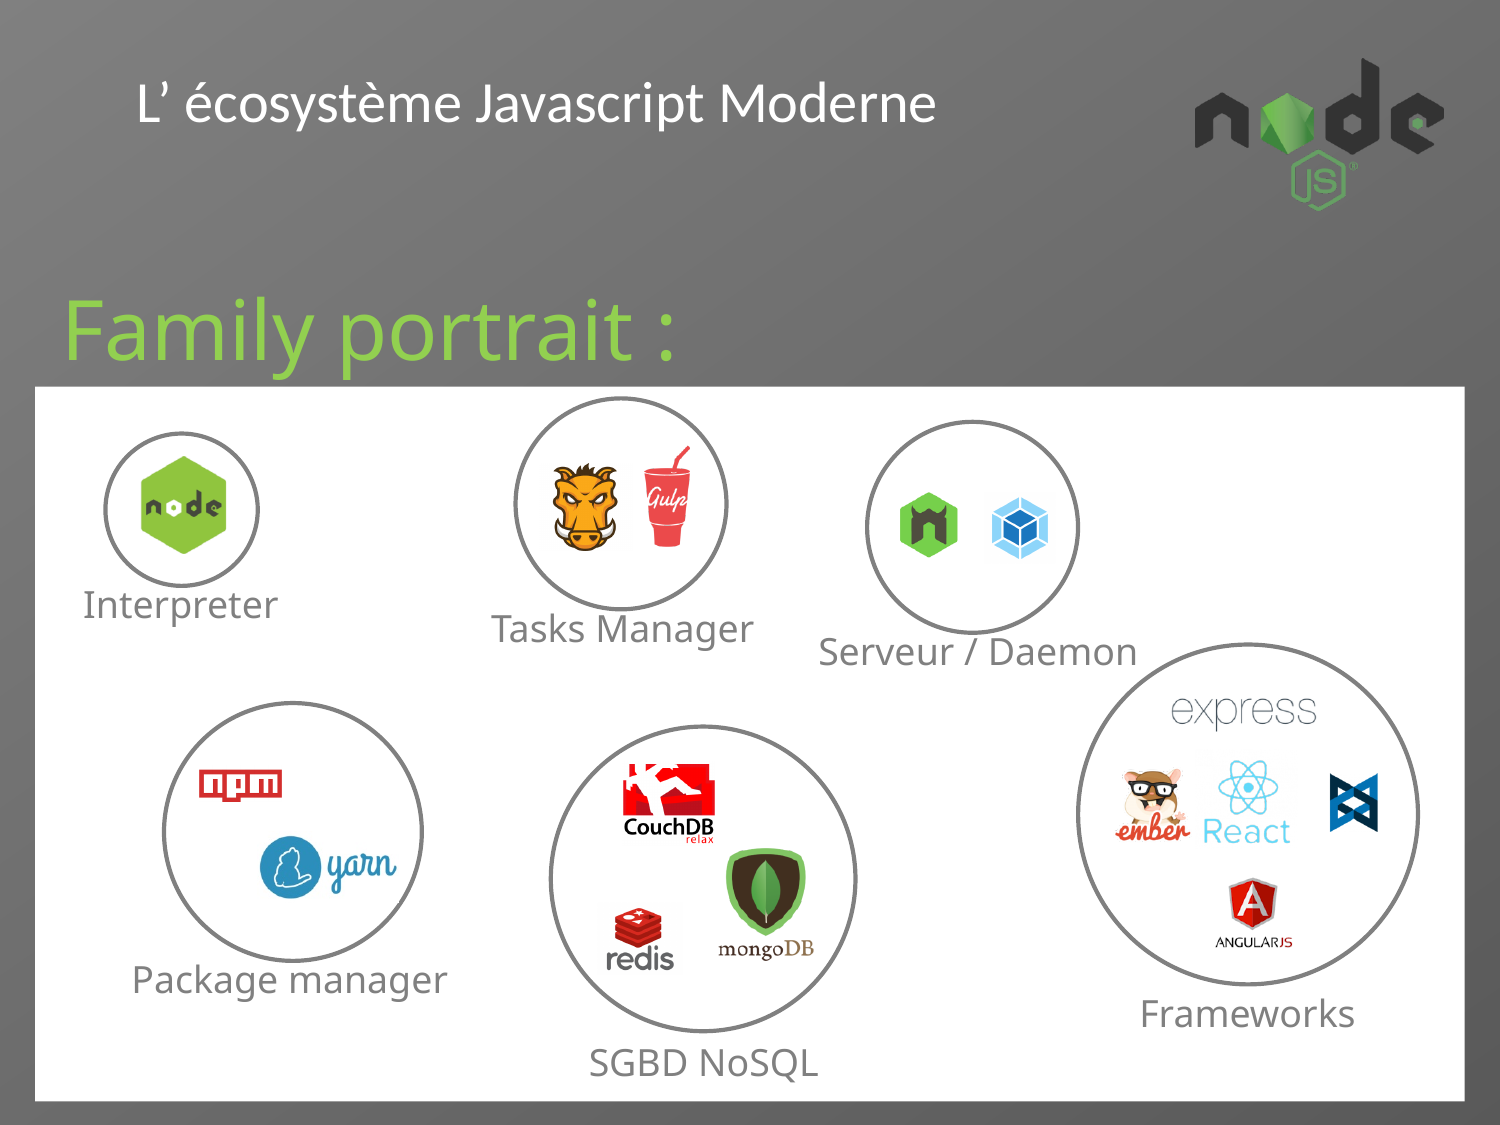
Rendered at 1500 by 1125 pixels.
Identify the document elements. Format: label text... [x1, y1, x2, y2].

picture [1112, 765, 1192, 844]
picture [1195, 58, 1445, 212]
picture [1159, 684, 1337, 739]
picture [1195, 749, 1298, 849]
text_box Frameworks [1124, 982, 1371, 1043]
text_box [123, 562, 240, 574]
picture [257, 831, 399, 903]
picture [58, 456, 317, 554]
text_box [865, 419, 1081, 621]
text_box Interpreter [68, 574, 294, 634]
picture [597, 902, 684, 975]
text_box Package manager [116, 949, 463, 1009]
picture [621, 761, 828, 979]
text_box [125, 431, 238, 455]
list Family portrait : [46, 269, 1425, 385]
text_box [513, 396, 729, 597]
picture [1205, 866, 1302, 963]
picture [884, 480, 973, 569]
text_box [1076, 642, 1421, 982]
text_box SGBD NoSQL [573, 1031, 834, 1091]
picture [1323, 773, 1383, 833]
text_box [33, 385, 1467, 1104]
text_box [161, 700, 424, 963]
picture [644, 445, 691, 548]
text_box L’ écosystème Javascript Moderne [46, 0, 1161, 200]
text_box Tasks Manager [476, 597, 770, 658]
text_box [548, 724, 858, 1031]
picture [198, 765, 282, 802]
picture [538, 463, 633, 551]
picture [984, 491, 1056, 564]
text_box Serveur / Daemon [803, 621, 1154, 681]
